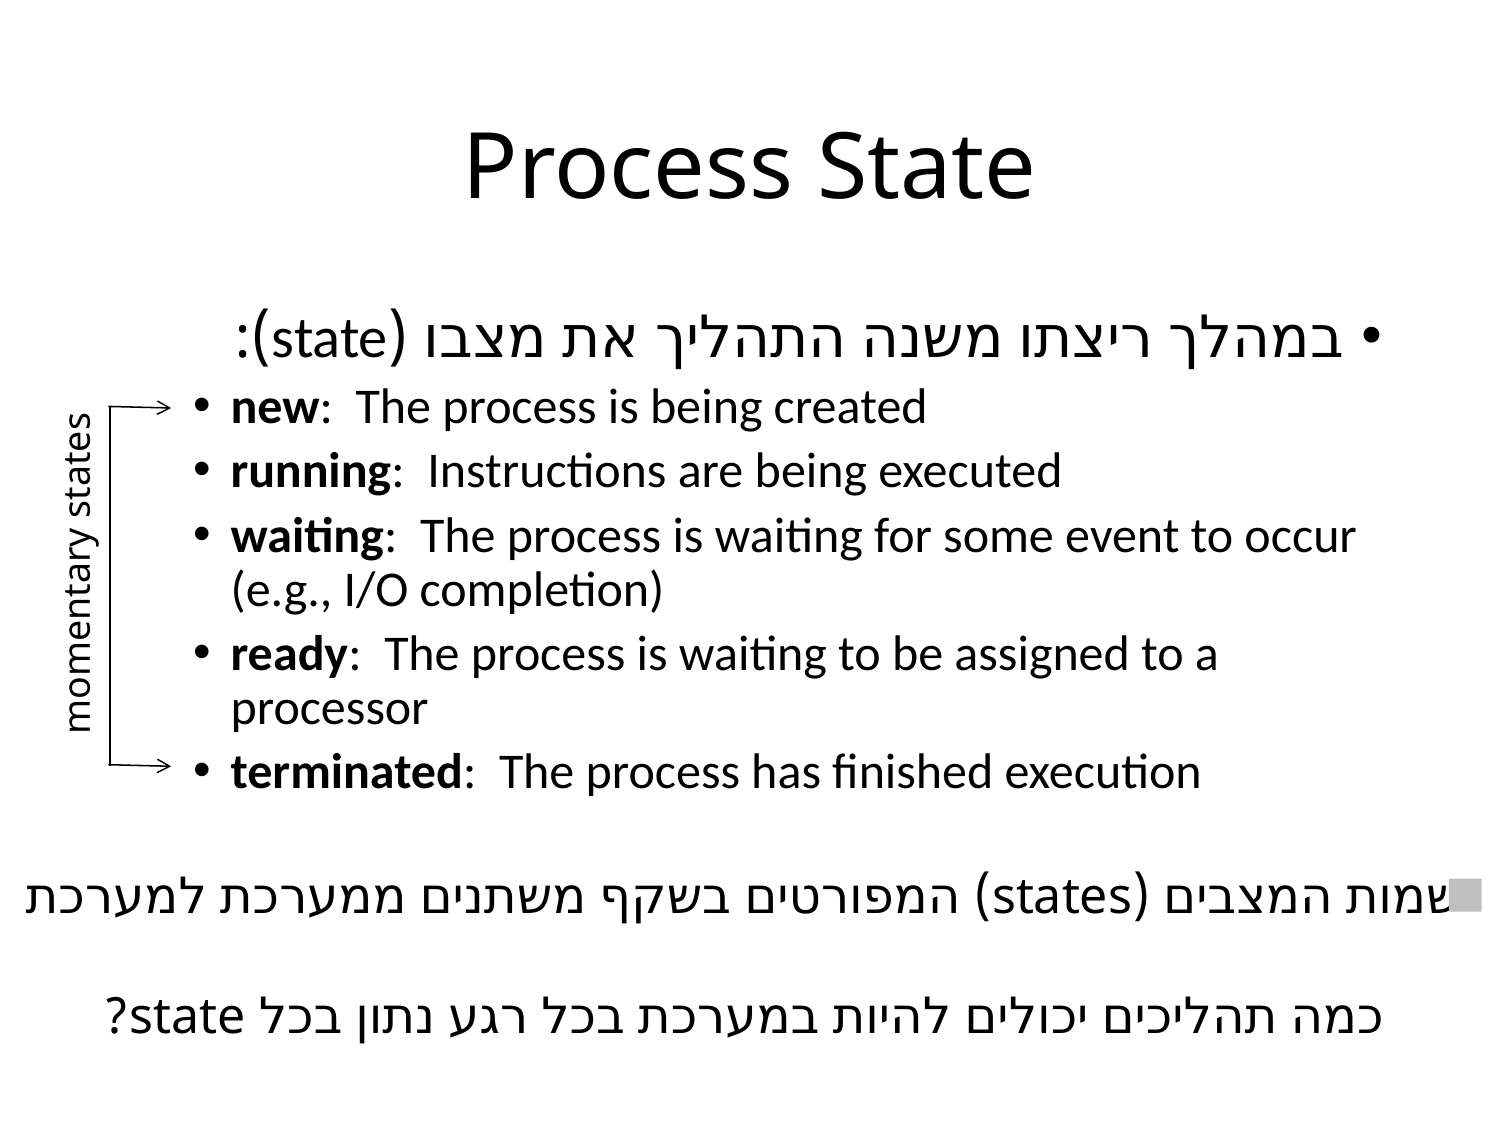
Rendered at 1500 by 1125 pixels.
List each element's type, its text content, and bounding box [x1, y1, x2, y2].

text_box momentary states [44, 398, 105, 750]
list במהלך ריצתו משנה התהליך את מצבו (state): new: The process is being created running: Instructions are being executed waiting: The process is waiting for some event to occur (e.g., I/O completion) ready: The process is waiting to be assigned to a processor terminated: The process has finished execution [103, 299, 1397, 856]
title Process State [103, 59, 1397, 278]
text_box [1448, 878, 1483, 913]
text_box שמות המצבים (states) המפורטים בשקף משתנים ממערכת למערכת כמה תהליכים יכולים להיות במערכת בכל רגע נתון בכל state? [10, 856, 1477, 1052]
